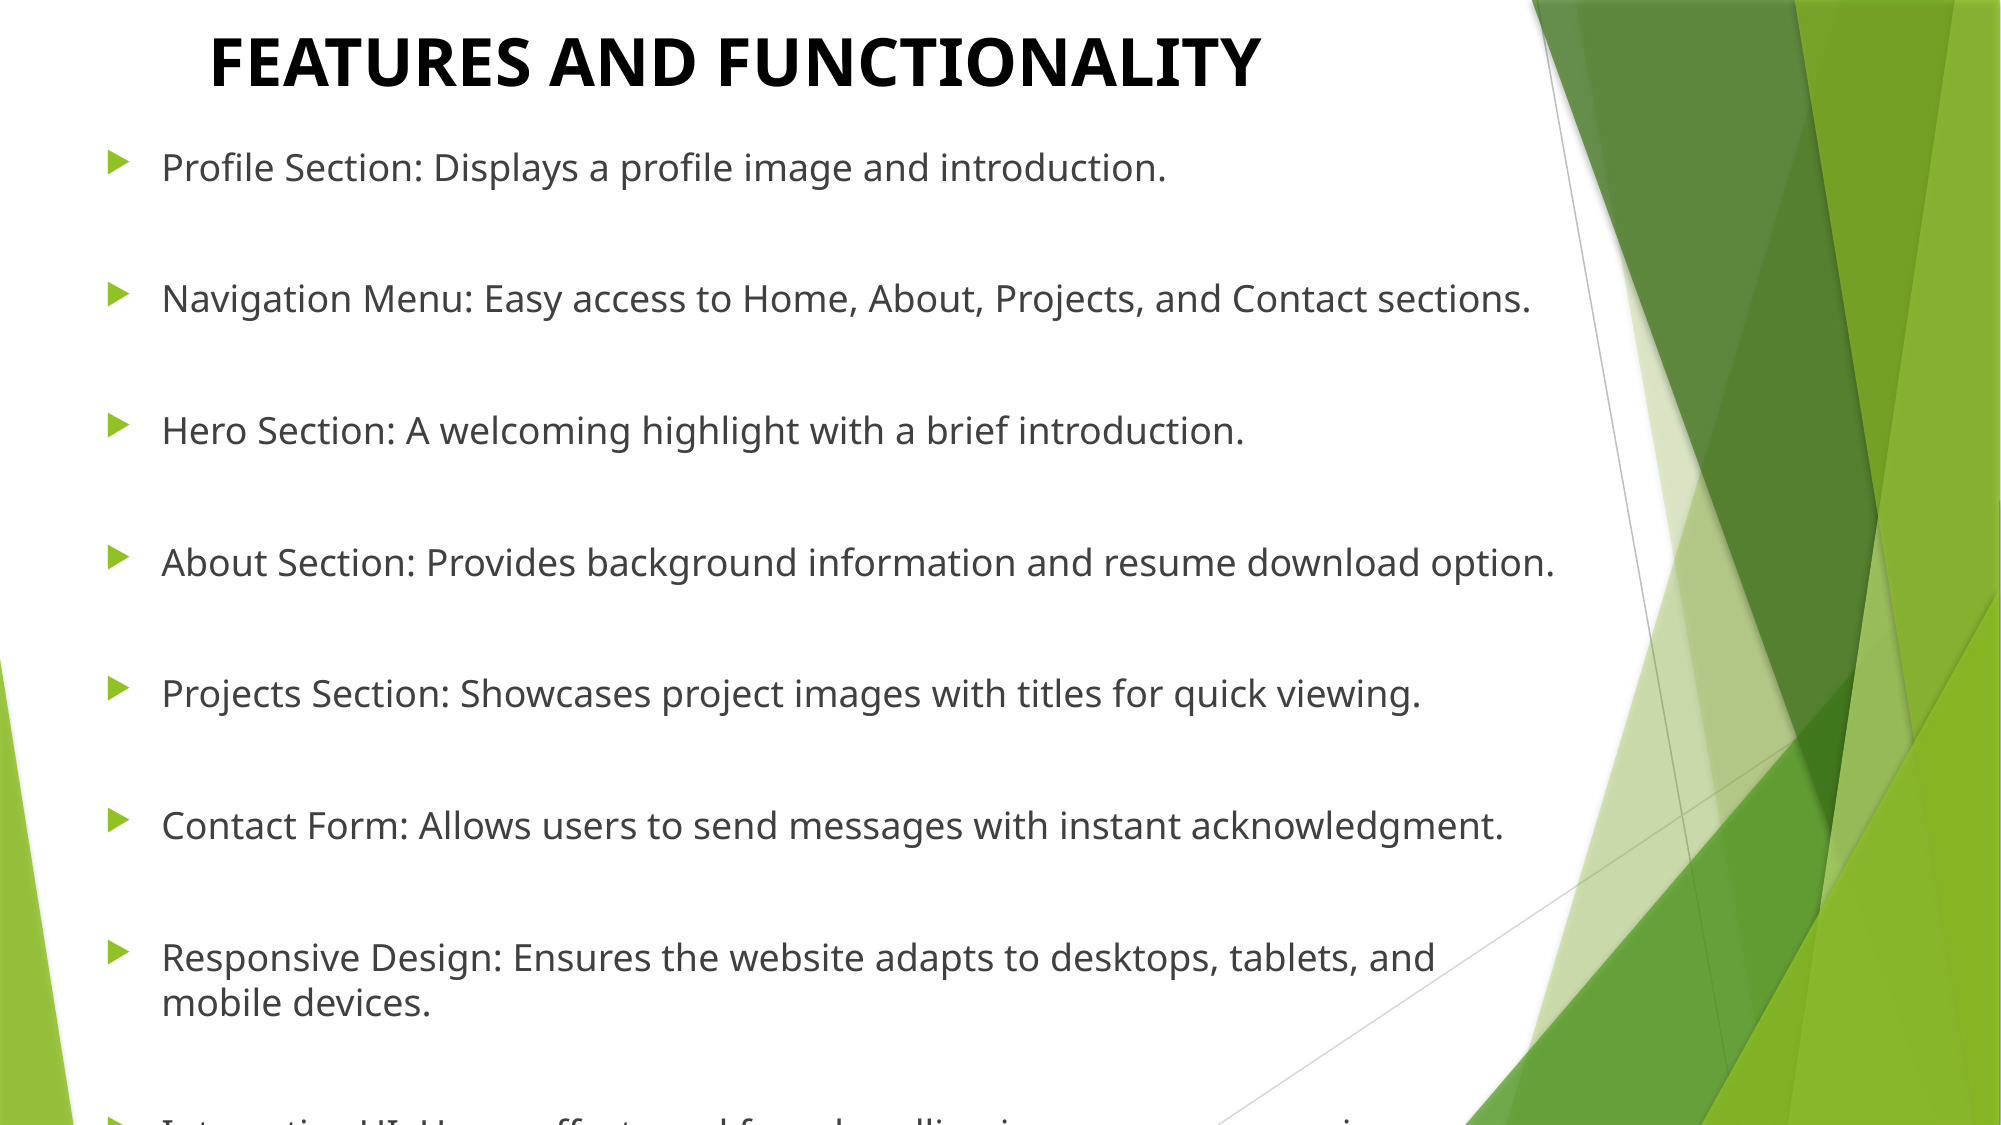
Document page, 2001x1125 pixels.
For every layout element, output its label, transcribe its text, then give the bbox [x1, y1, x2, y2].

title FEATURES AND FUNCTIONALITY [208, 19, 1447, 143]
subtitle Profile Section: Displays a profile image and introduction. Navigation Menu: Easy access to Home, About, Projects, and Contact sections. Hero Section: A welcoming highlight with a brief introduction. About Section: Provides background information and resume download option. Projects Section: Showcases project images with titles for quick viewing. Contact Form: Allows users to send messages with instant acknowledgment. Responsive Design: Ensures the website adapts to desktops, tablets, and mobile devices. Interactive UI: Hover effects and form handling improve user experience. [104, 143, 1561, 1125]
